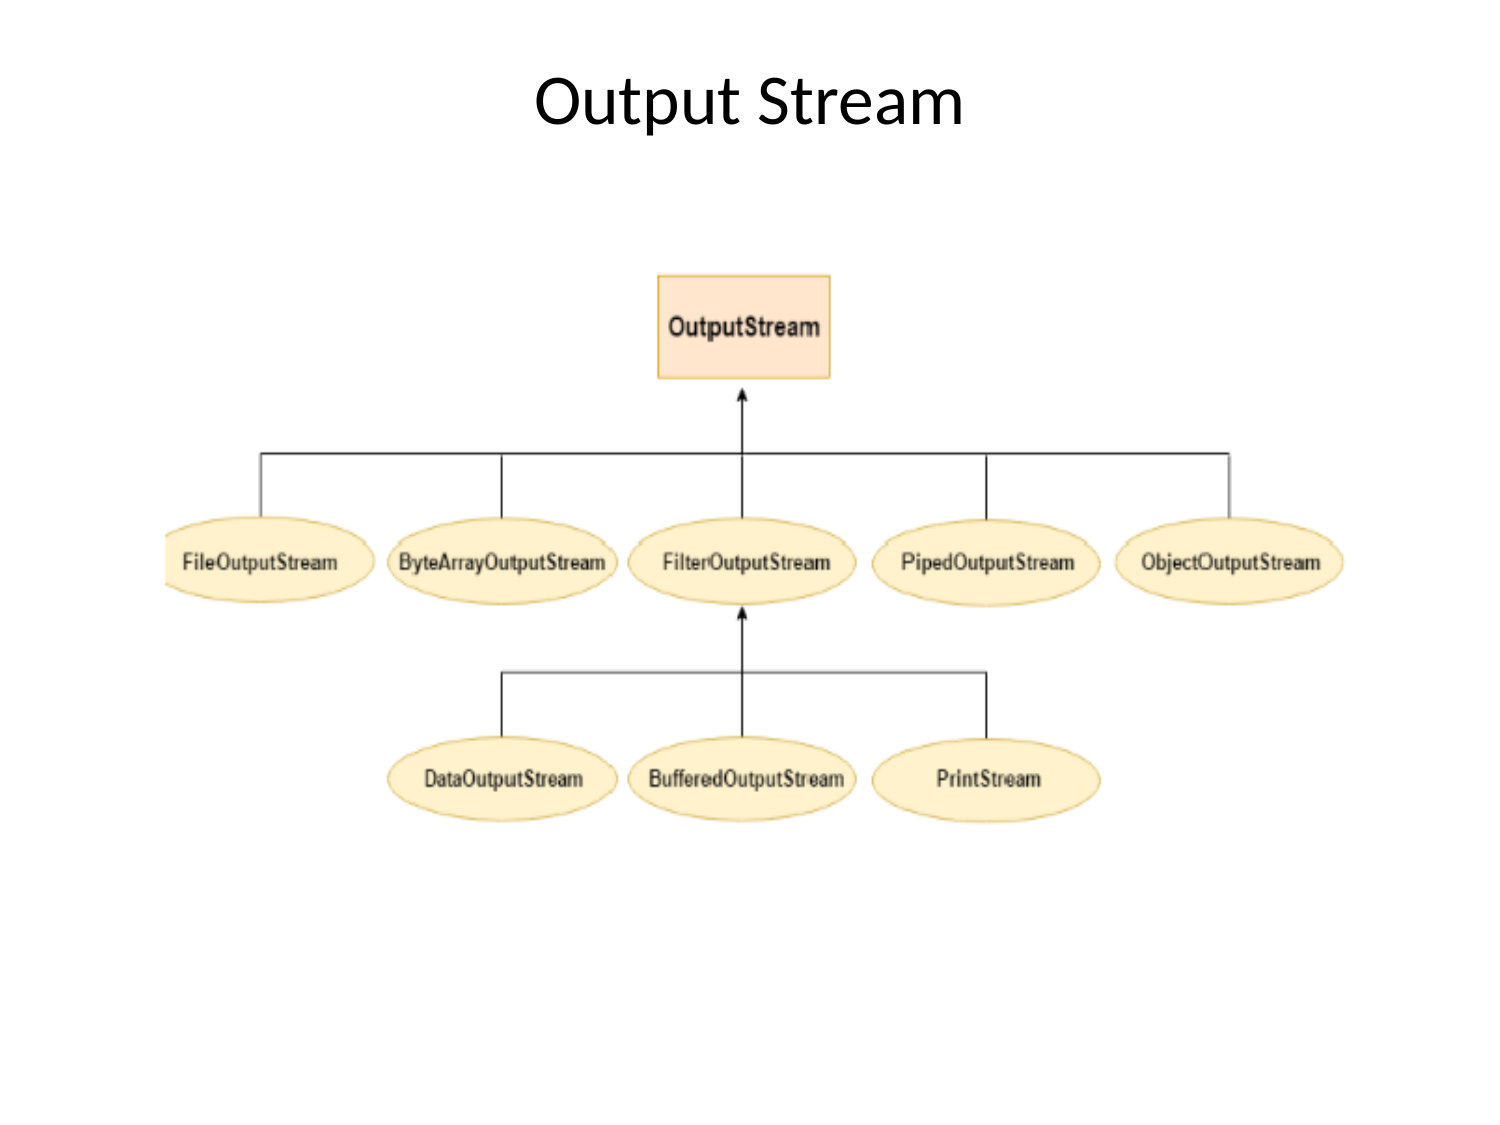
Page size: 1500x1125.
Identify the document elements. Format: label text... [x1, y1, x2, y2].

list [147, 266, 1353, 834]
title Output Stream [75, 45, 1425, 233]
